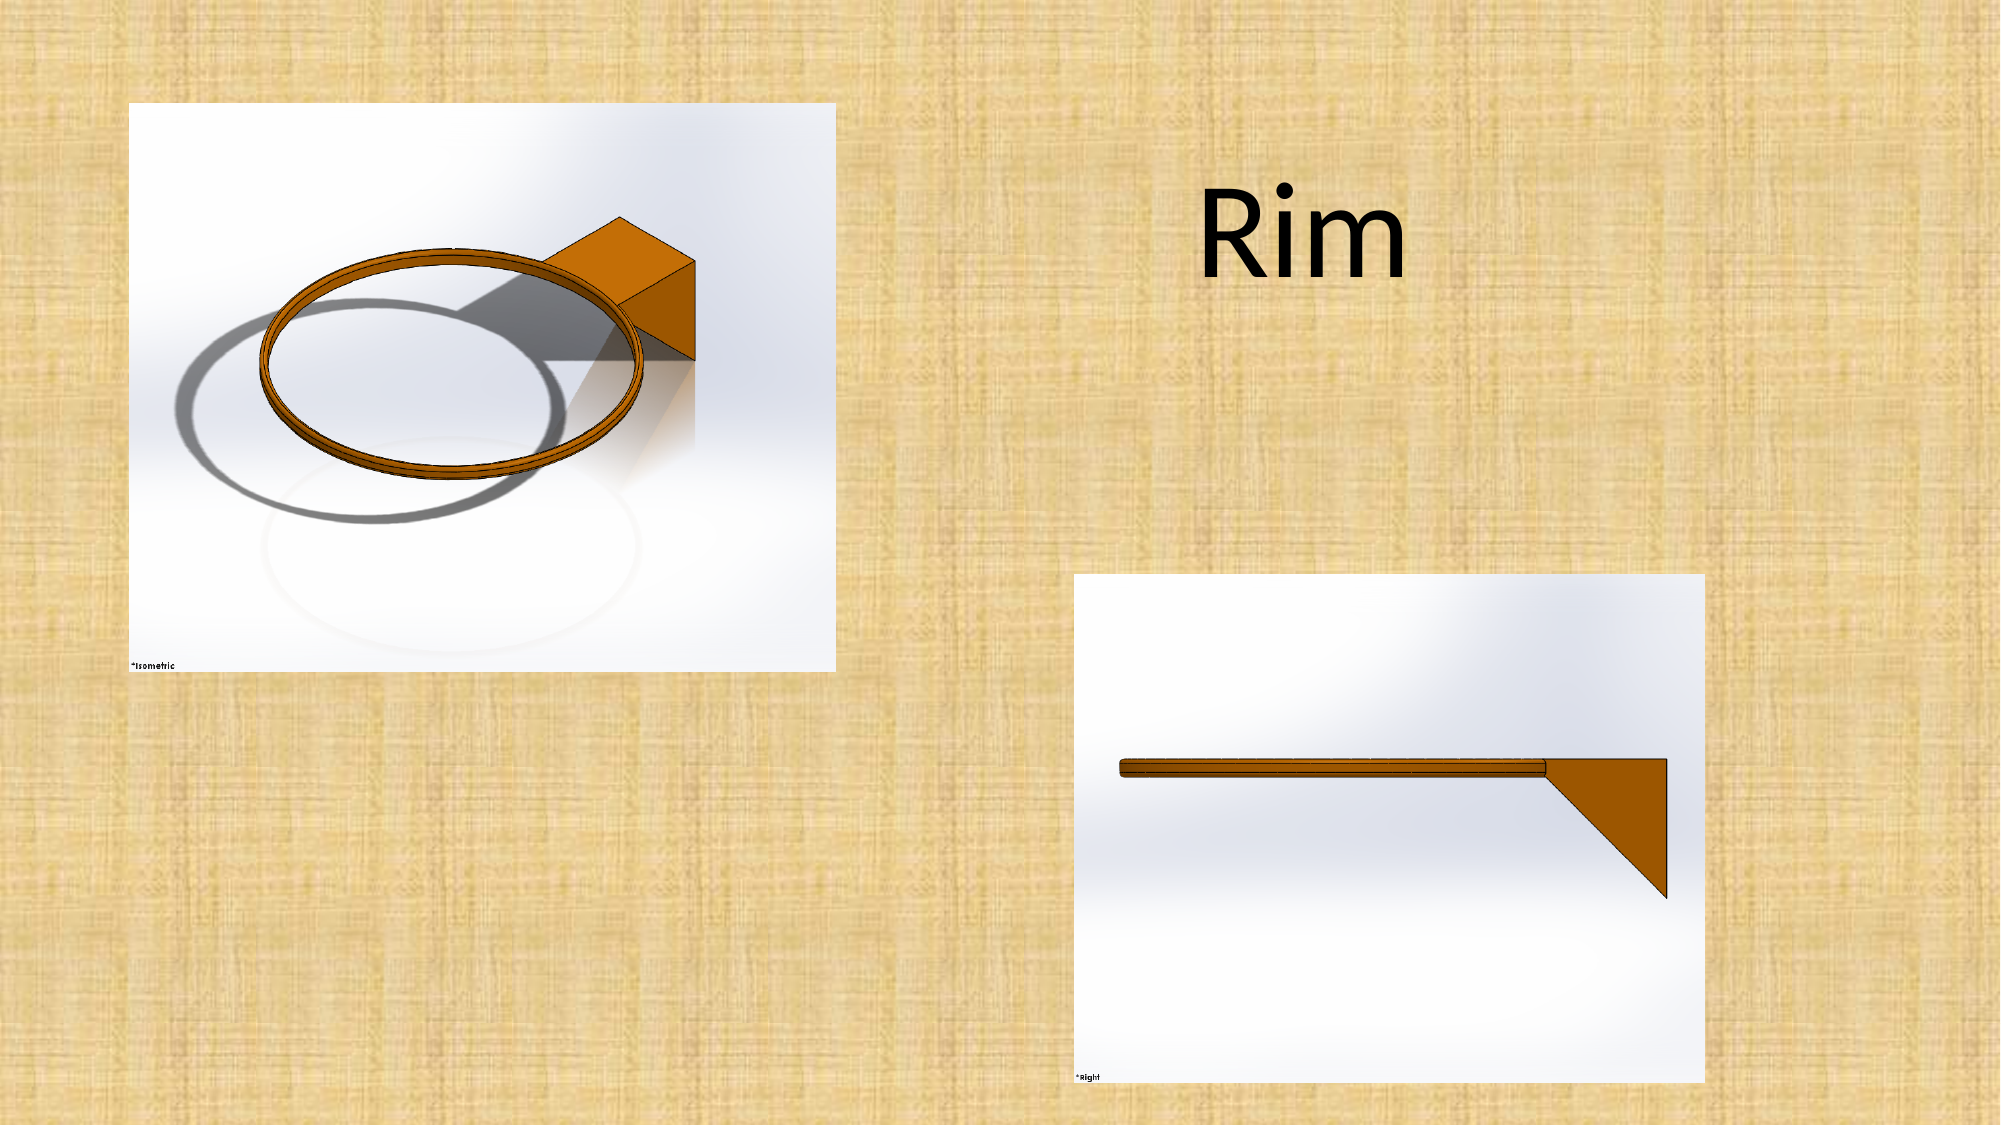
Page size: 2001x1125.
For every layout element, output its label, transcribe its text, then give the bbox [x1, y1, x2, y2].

text_box Rim [1180, 132, 1427, 313]
picture [0, 0, 2001, 1125]
